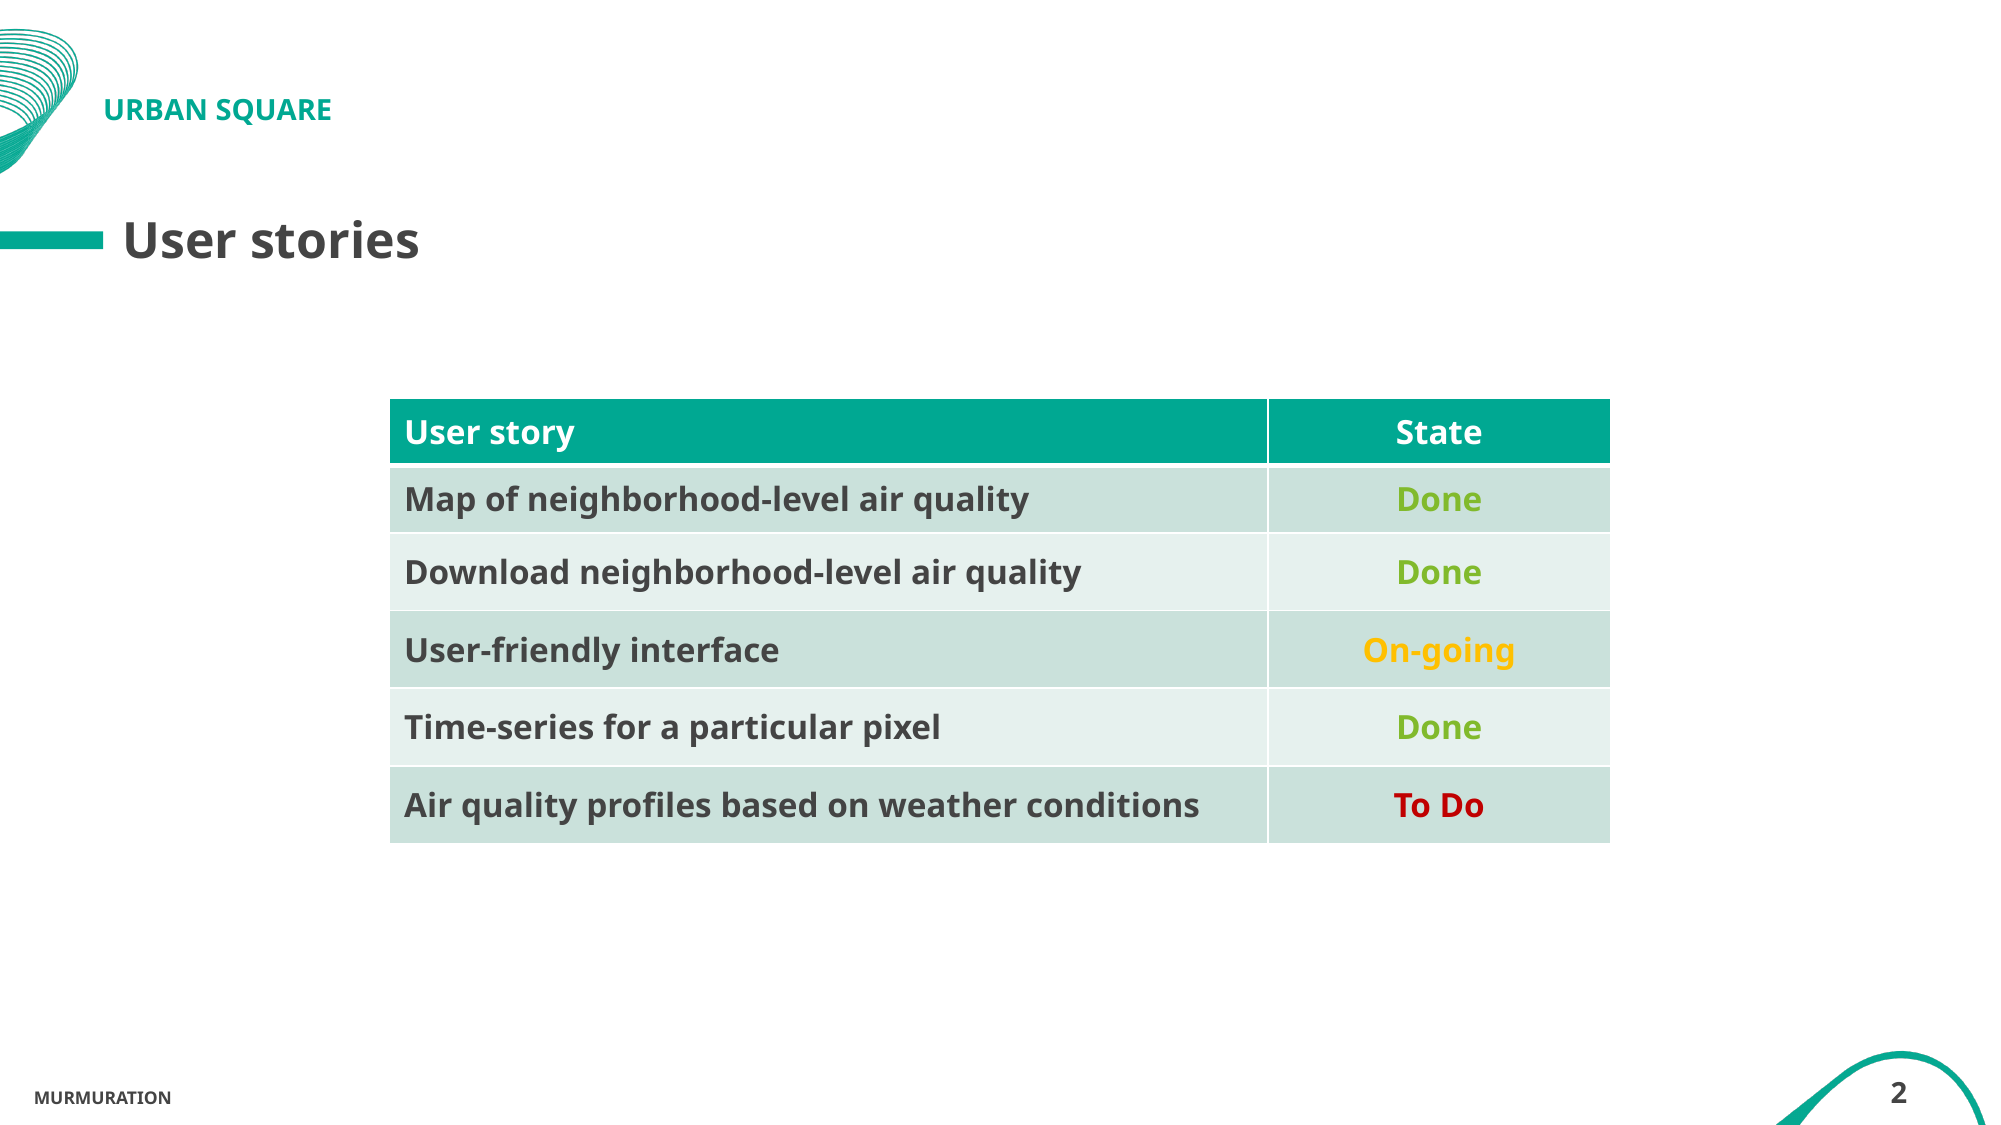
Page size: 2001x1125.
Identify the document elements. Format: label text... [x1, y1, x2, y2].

table_cell Download neighborhood-level air quality [390, 534, 1267, 610]
table_cell To Do [1269, 767, 1610, 843]
table_cell Done [1269, 468, 1610, 532]
table_cell Done [1269, 689, 1610, 765]
slide_number 2 [1816, 1064, 1982, 1125]
table_cell User-friendly interface [390, 611, 1267, 687]
table_cell Air quality profiles based on weather conditions [390, 767, 1267, 843]
table_cell On-going [1269, 611, 1610, 687]
title URBAN SQUARE [80, 90, 1806, 131]
list User stories [107, 208, 1931, 278]
table_header State [1269, 399, 1610, 463]
picture [0, 22, 85, 183]
table_header User story [390, 399, 1267, 463]
table_cell Map of neighborhood-level air quality [390, 468, 1267, 532]
table_cell Done [1269, 534, 1610, 610]
picture [1769, 1045, 1995, 1125]
table_cell Time-series for a particular pixel [390, 689, 1267, 765]
